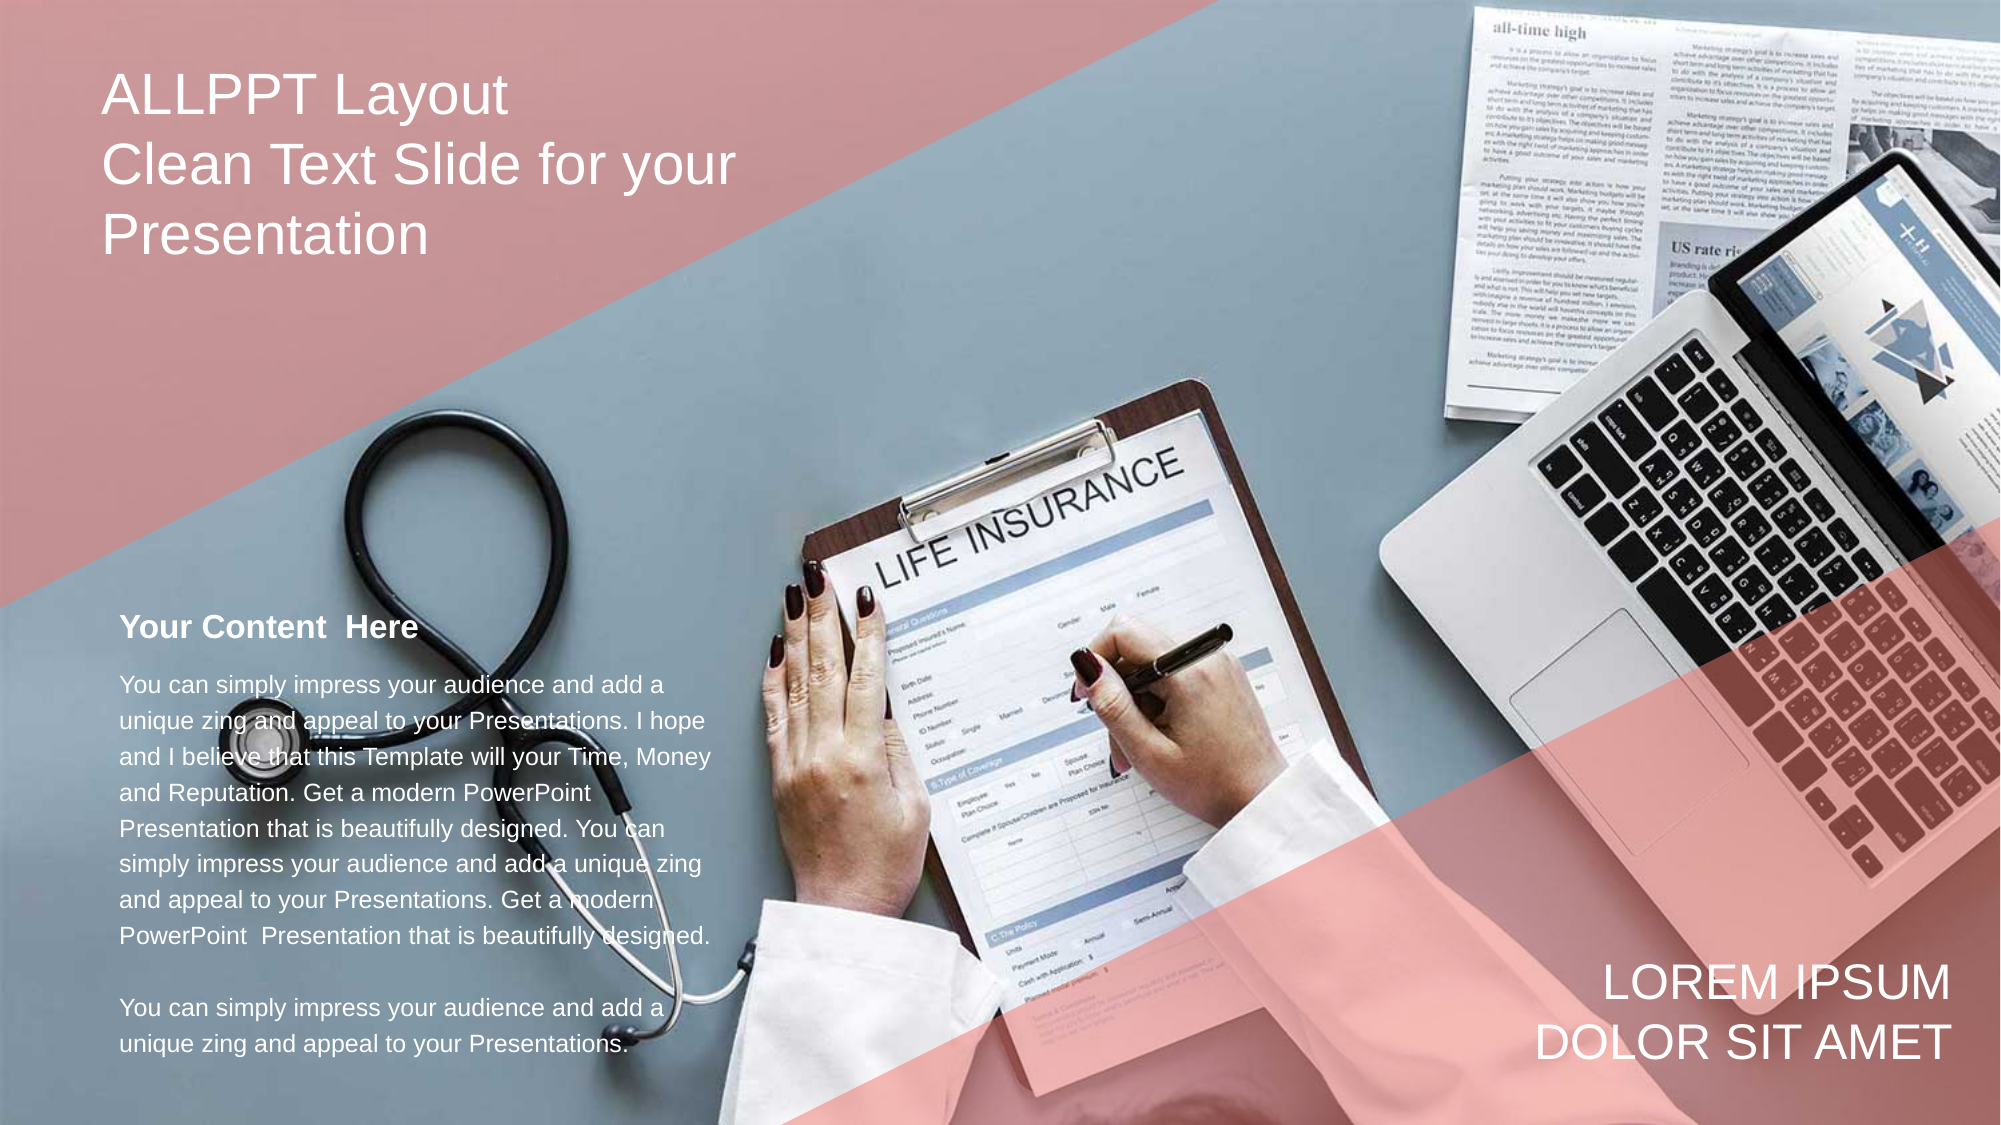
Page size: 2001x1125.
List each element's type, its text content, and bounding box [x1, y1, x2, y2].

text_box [104, 597, 758, 1067]
text_box LOREM IPSUM DOLOR SIT AMET [1502, 942, 1968, 1078]
text_box ALLPPT Layout Clean Text Slide for your Presentation [87, 49, 758, 274]
picture [0, 0, 2001, 1125]
text_box [780, 515, 2000, 1125]
text_box [0, 0, 1220, 610]
